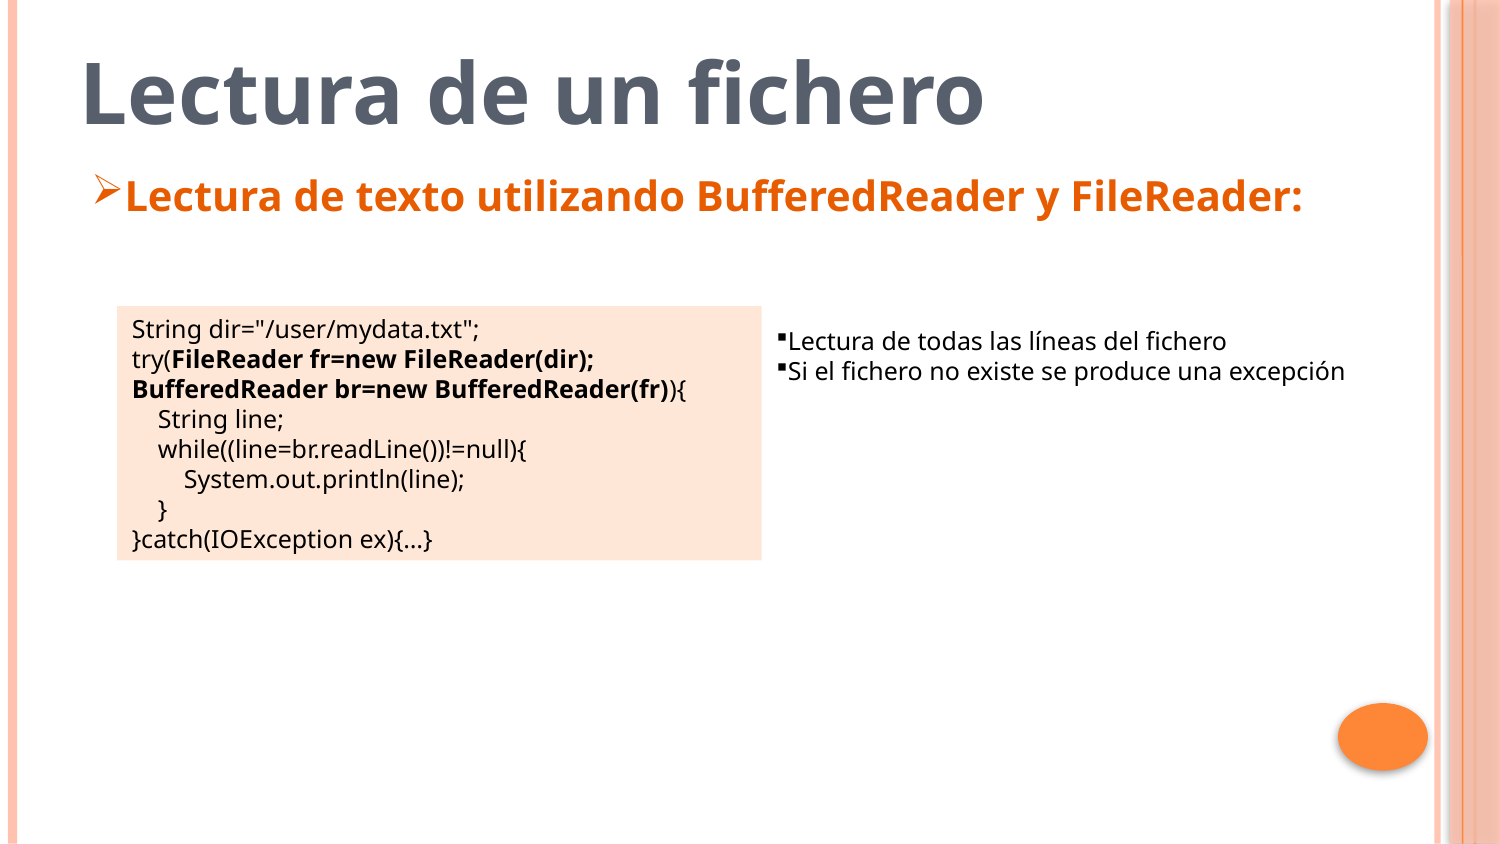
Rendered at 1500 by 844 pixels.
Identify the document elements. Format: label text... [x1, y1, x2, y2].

text_box String dir="/user/mydata.txt"; try(FileReader fr=new FileReader(dir); BufferedReader br=new BufferedReader(fr)){ String line; while((line=br.readLine())!=null){ System.out.println(line); } }catch(IOException ex){…} [117, 306, 762, 561]
text_box Lectura de un fichero [64, 32, 1400, 165]
text_box Lectura de texto utilizando BufferedReader y FileReader: [76, 161, 1336, 384]
text_box Lectura de todas las líneas del fichero Si el fichero no existe se produce una excepción [761, 317, 1430, 393]
